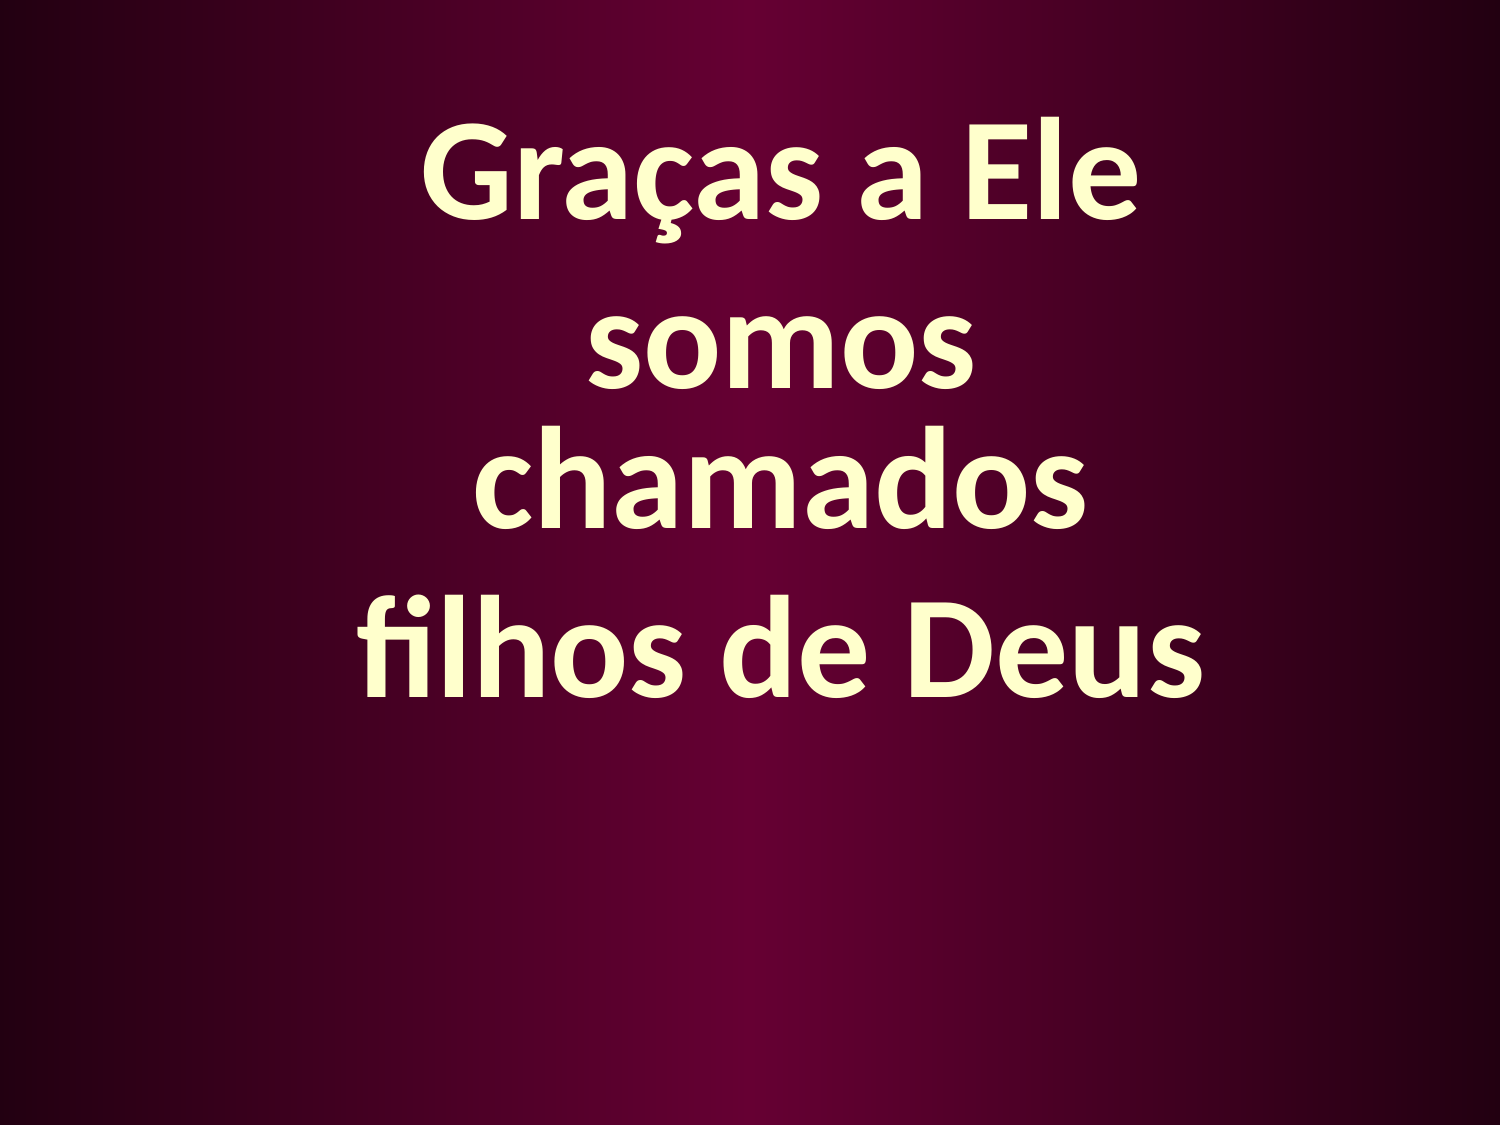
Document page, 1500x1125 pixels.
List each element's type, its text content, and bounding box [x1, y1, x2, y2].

subtitle Graças a Ele somos chamados filhos de Deus [262, 99, 1301, 638]
